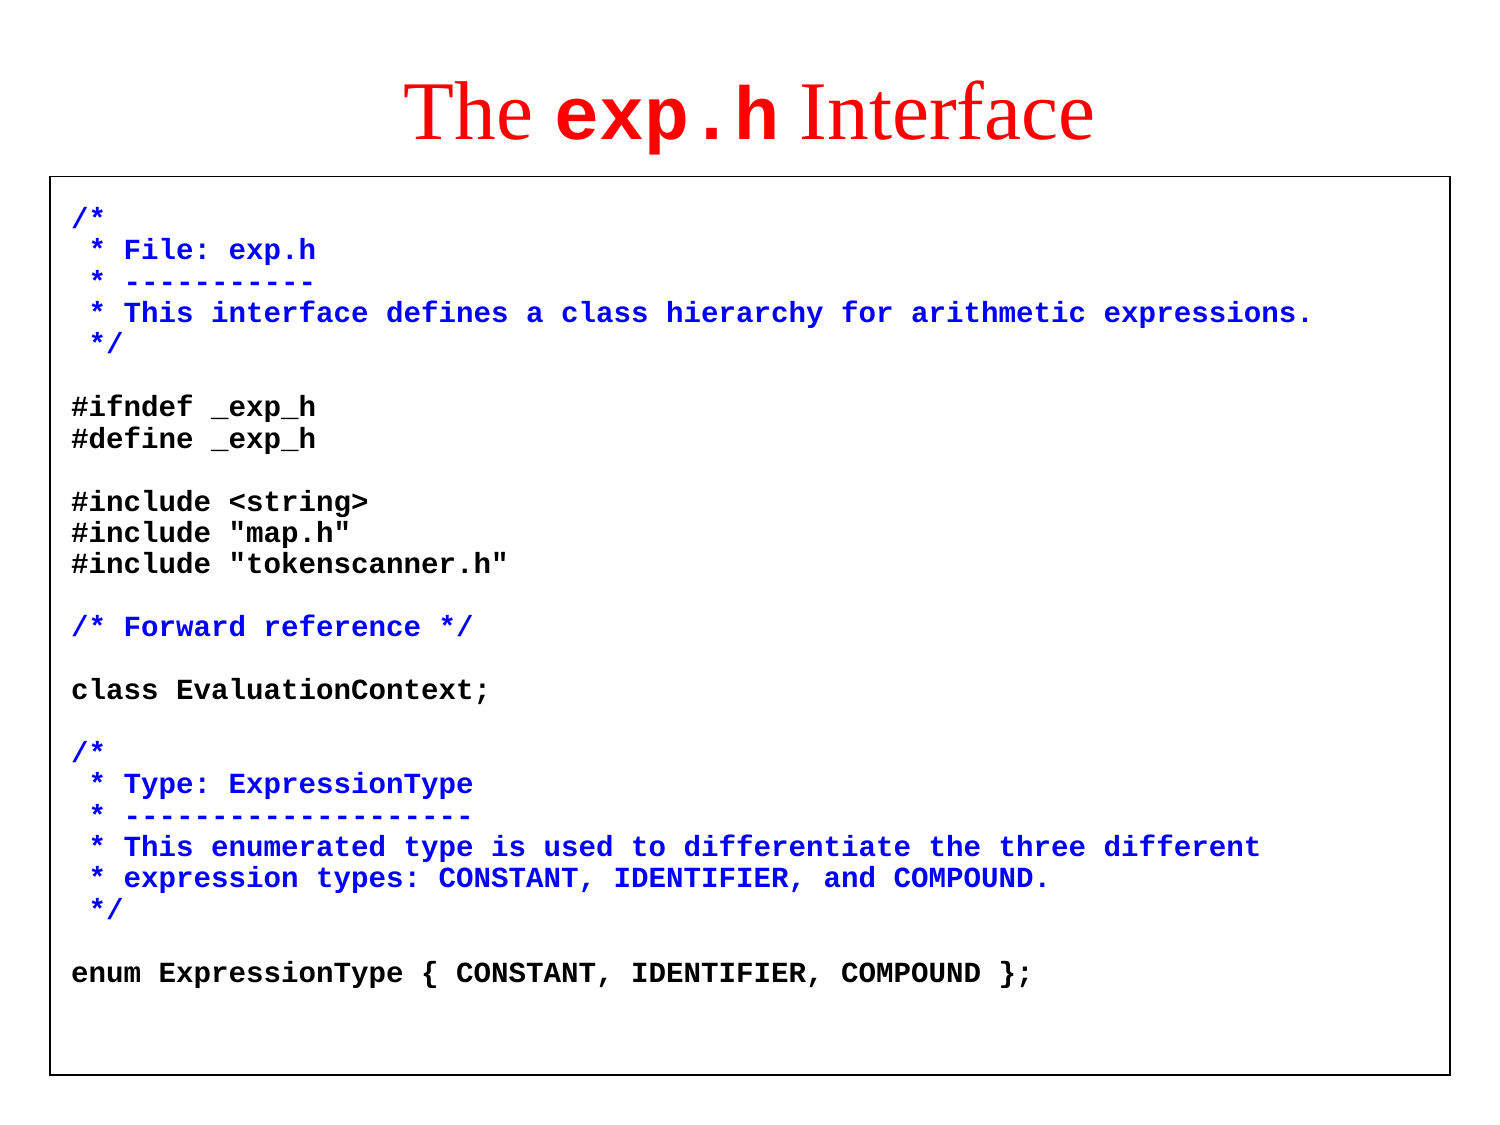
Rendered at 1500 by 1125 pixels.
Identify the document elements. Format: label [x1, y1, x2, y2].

text_box [50, 176, 1450, 1075]
title [0, 12, 1500, 201]
